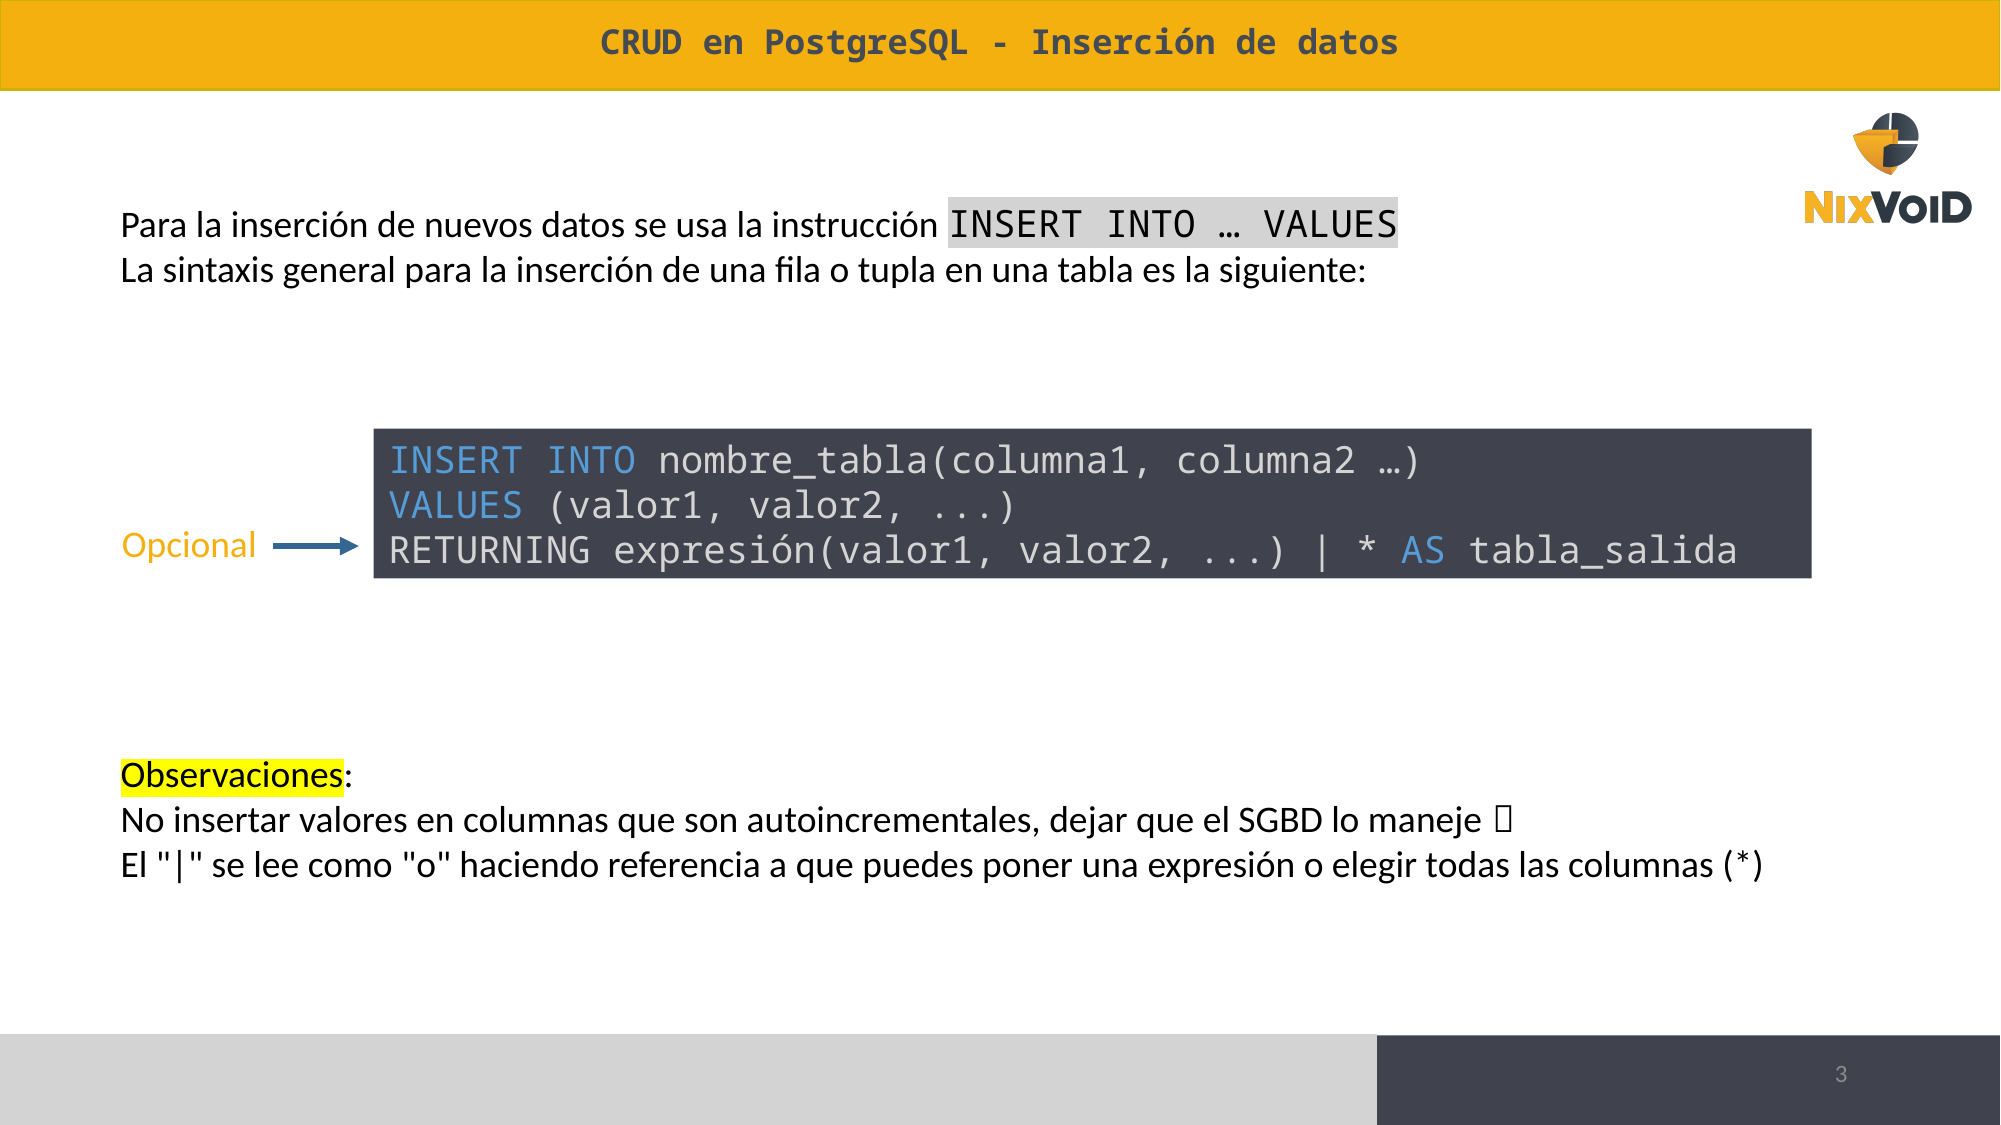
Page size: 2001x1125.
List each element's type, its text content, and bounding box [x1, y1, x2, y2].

title CRUD en PostgreSQL - Inserción de datos [0, 17, 2000, 70]
slide_number 3 [1412, 1042, 1863, 1103]
text_box Para la inserción de nuevos datos se usa la instrucción INSERT INTO … VALUES La sintaxis general para la inserción de una fila o tupla en una tabla es la siguiente: [105, 192, 1690, 297]
text_box Observaciones: No insertar valores en columnas que son autoincrementales, dejar que el SGBD lo maneje  El "|" se lee como "o" haciendo referencia a que puedes poner una expresión o elegir todas las columnas (*) [105, 742, 1946, 938]
picture [1774, 76, 2000, 250]
text_box Opcional [107, 513, 272, 573]
text_box INSERT INTO nombre_tabla(columna1, columna2 …) VALUES (valor1, valor2, ...) RETURNING expresión(valor1, valor2, ...) | * AS tabla_salida [373, 428, 1812, 579]
